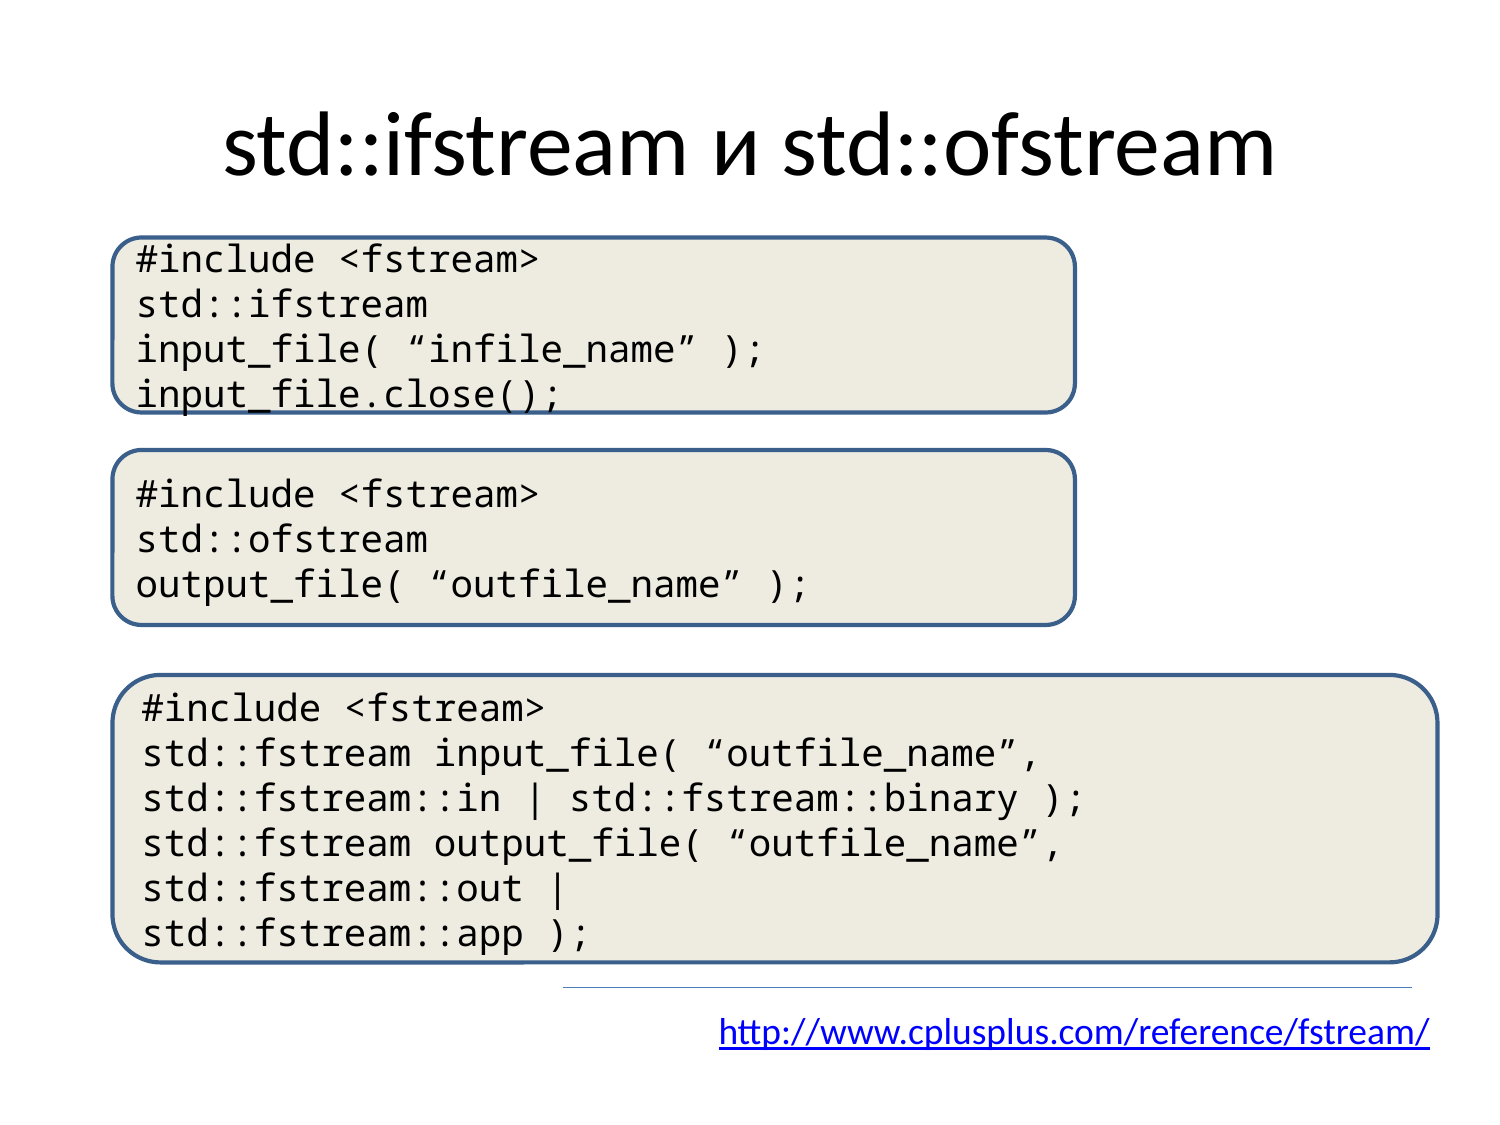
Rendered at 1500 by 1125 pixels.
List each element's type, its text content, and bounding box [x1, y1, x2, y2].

text_box #include <fstream> std::fstream input_file( “outfile_name”, std::fstream::in | std::fstream::binary ); std::fstream output_file( “outfile_name”, std::fstream::out | std::fstream::app ); [110, 672, 1440, 965]
title std::ifstream и std::ofstream [75, 45, 1425, 233]
text_box http://www.cplusplus.com/reference/fstream/ [703, 999, 1446, 1060]
text_box #include <fstream> std::ifstream input_file( “infile_name” ); input_file.close(); [110, 235, 1078, 415]
text_box #include <fstream> std::ofstream output_file( “outfile_name” ); [110, 447, 1078, 628]
